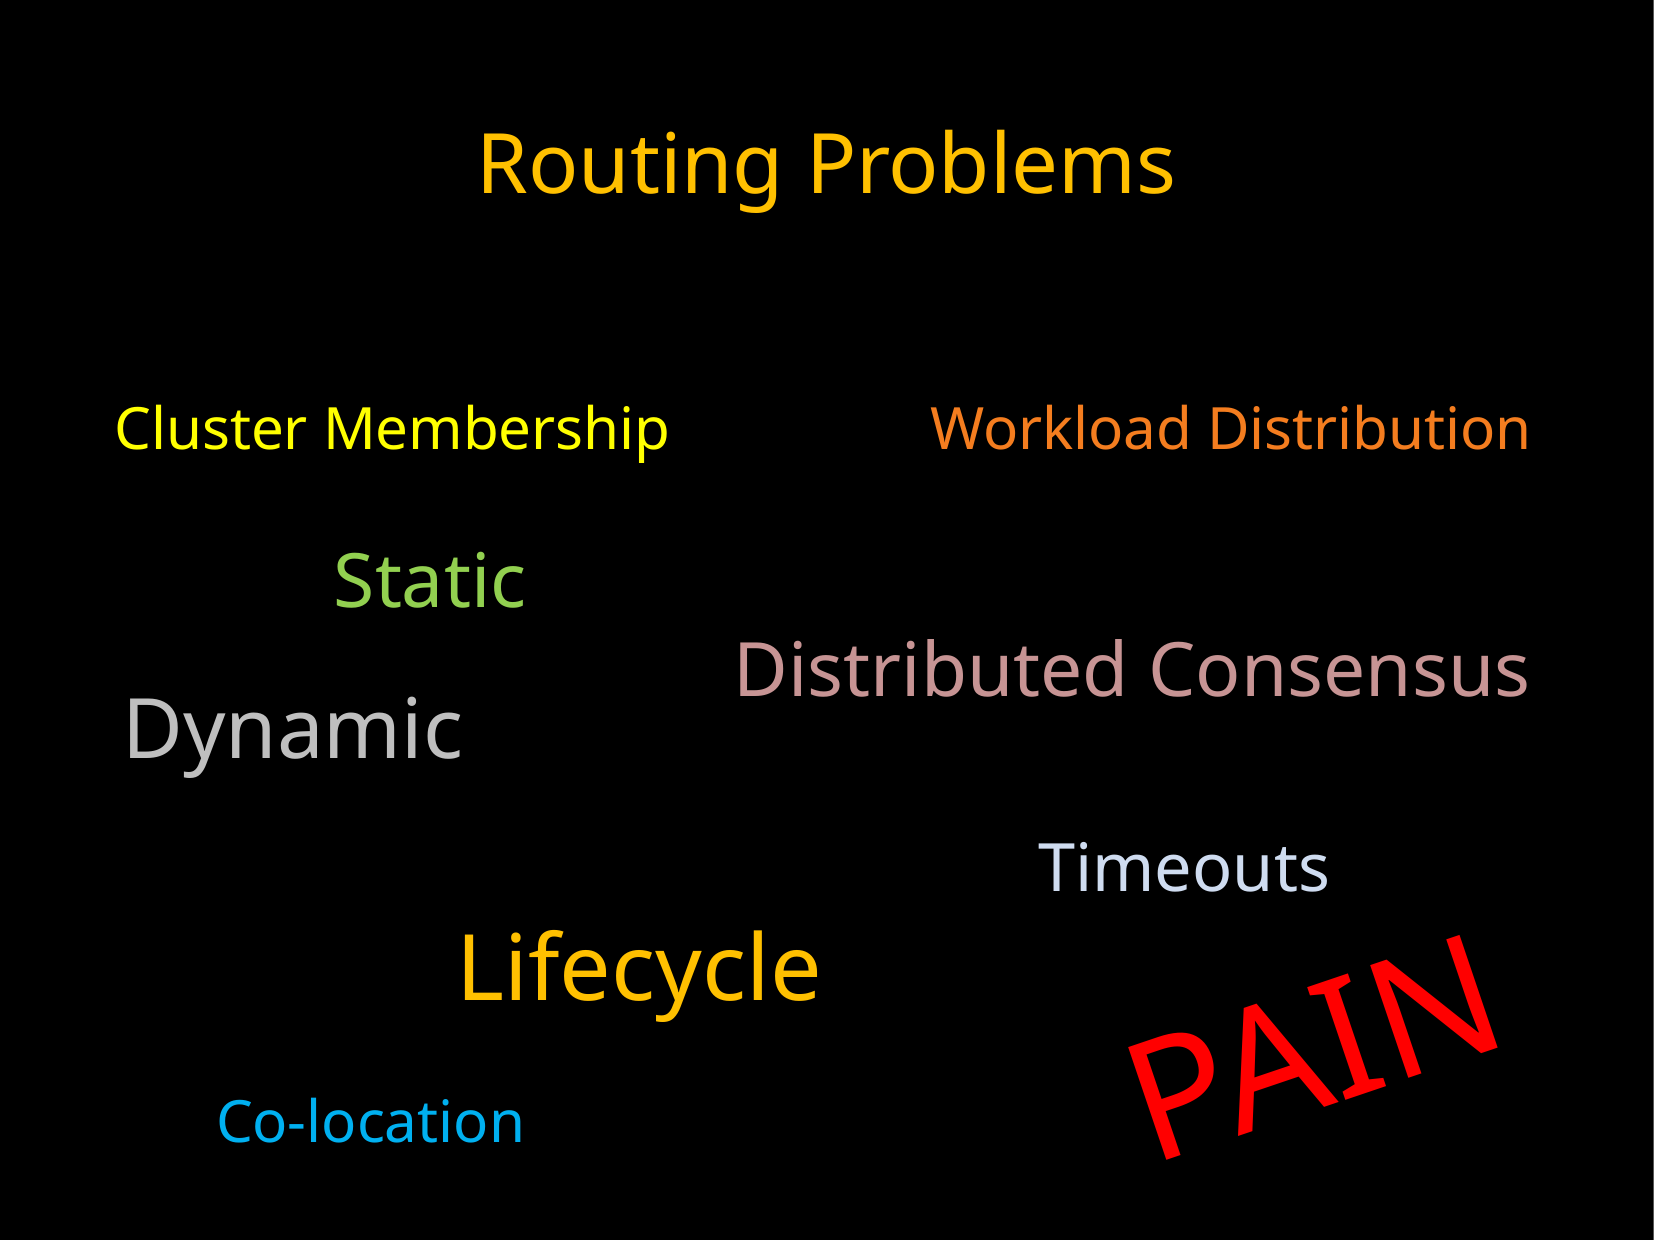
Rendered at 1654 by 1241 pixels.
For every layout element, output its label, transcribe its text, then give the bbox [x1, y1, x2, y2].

text_box Routing Problems [184, 109, 1469, 218]
text_box Workload Distribution [915, 383, 1547, 469]
text_box Cluster Membership [99, 383, 686, 469]
text_box PAIN [988, 841, 1633, 1241]
text_box Static [319, 525, 542, 631]
text_box Timeouts [1023, 816, 1346, 912]
text_box Lifecycle [0, 908, 1282, 1027]
text_box Distributed Consensus [718, 614, 1546, 719]
text_box Dynamic [107, 667, 479, 783]
text_box Co-location [201, 1076, 540, 1161]
